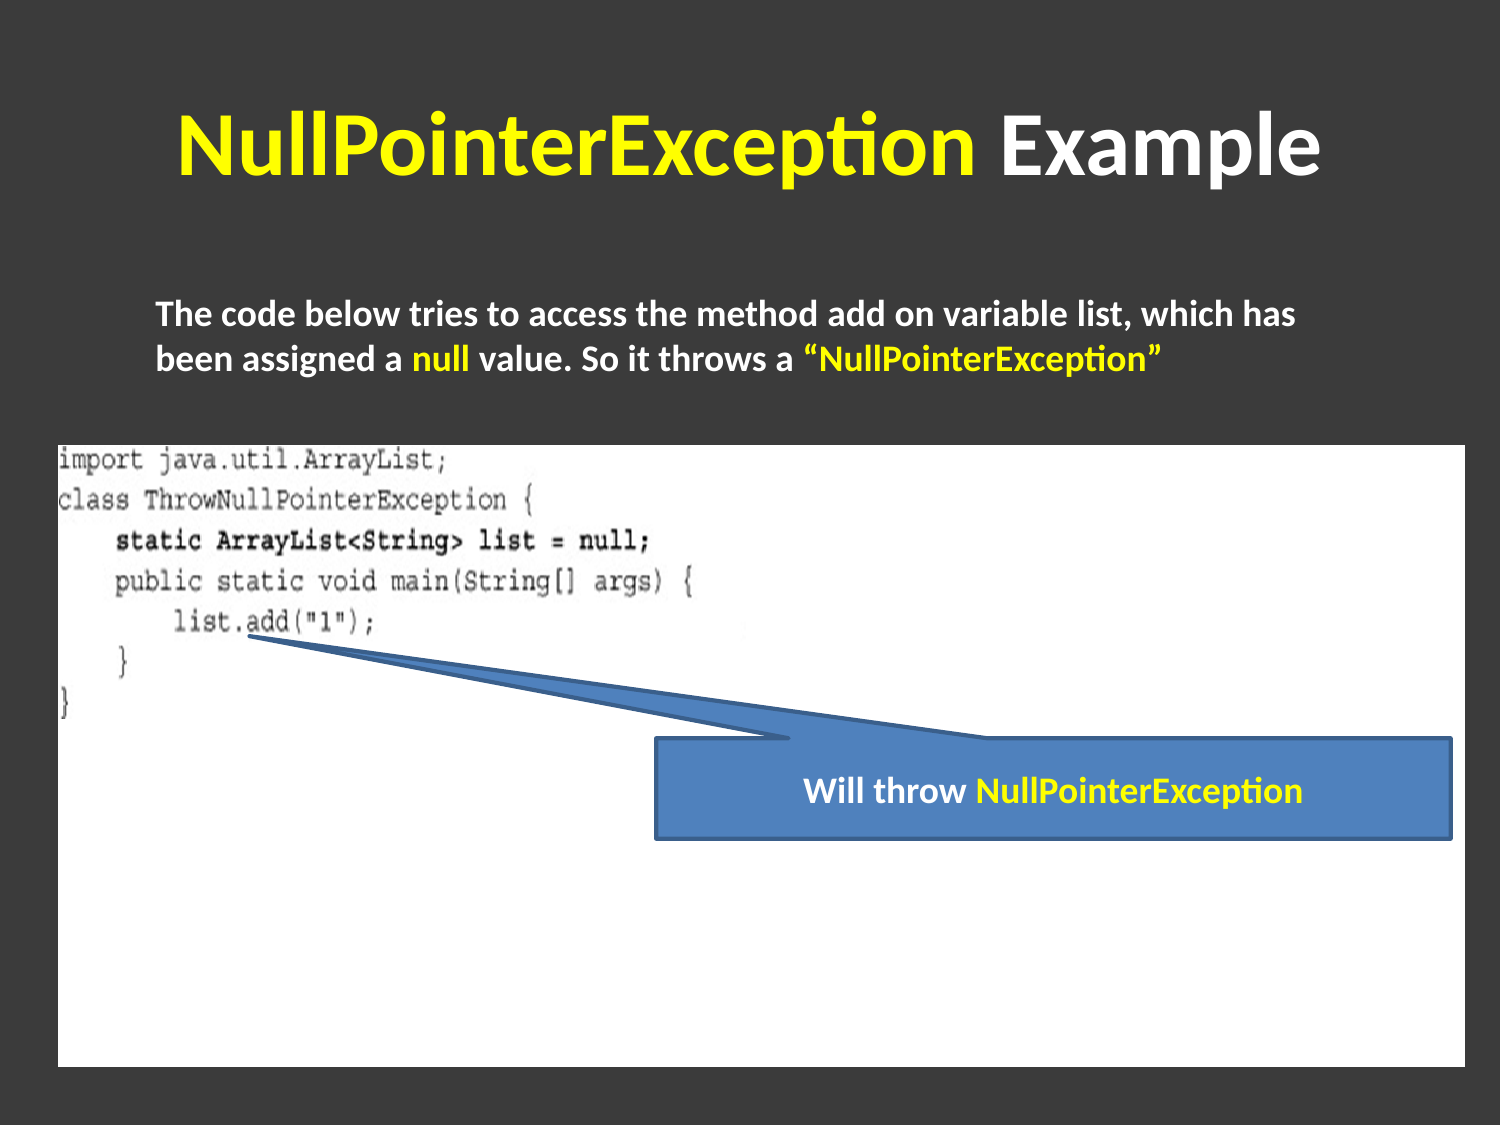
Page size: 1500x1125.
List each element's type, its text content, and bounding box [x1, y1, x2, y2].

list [58, 445, 1466, 1067]
title NullPointerException Example [75, 45, 1425, 233]
text_box The code below tries to access the method add on variable list, which has been assigned a null value. So it throws a “NullPointerException” [140, 281, 1395, 386]
